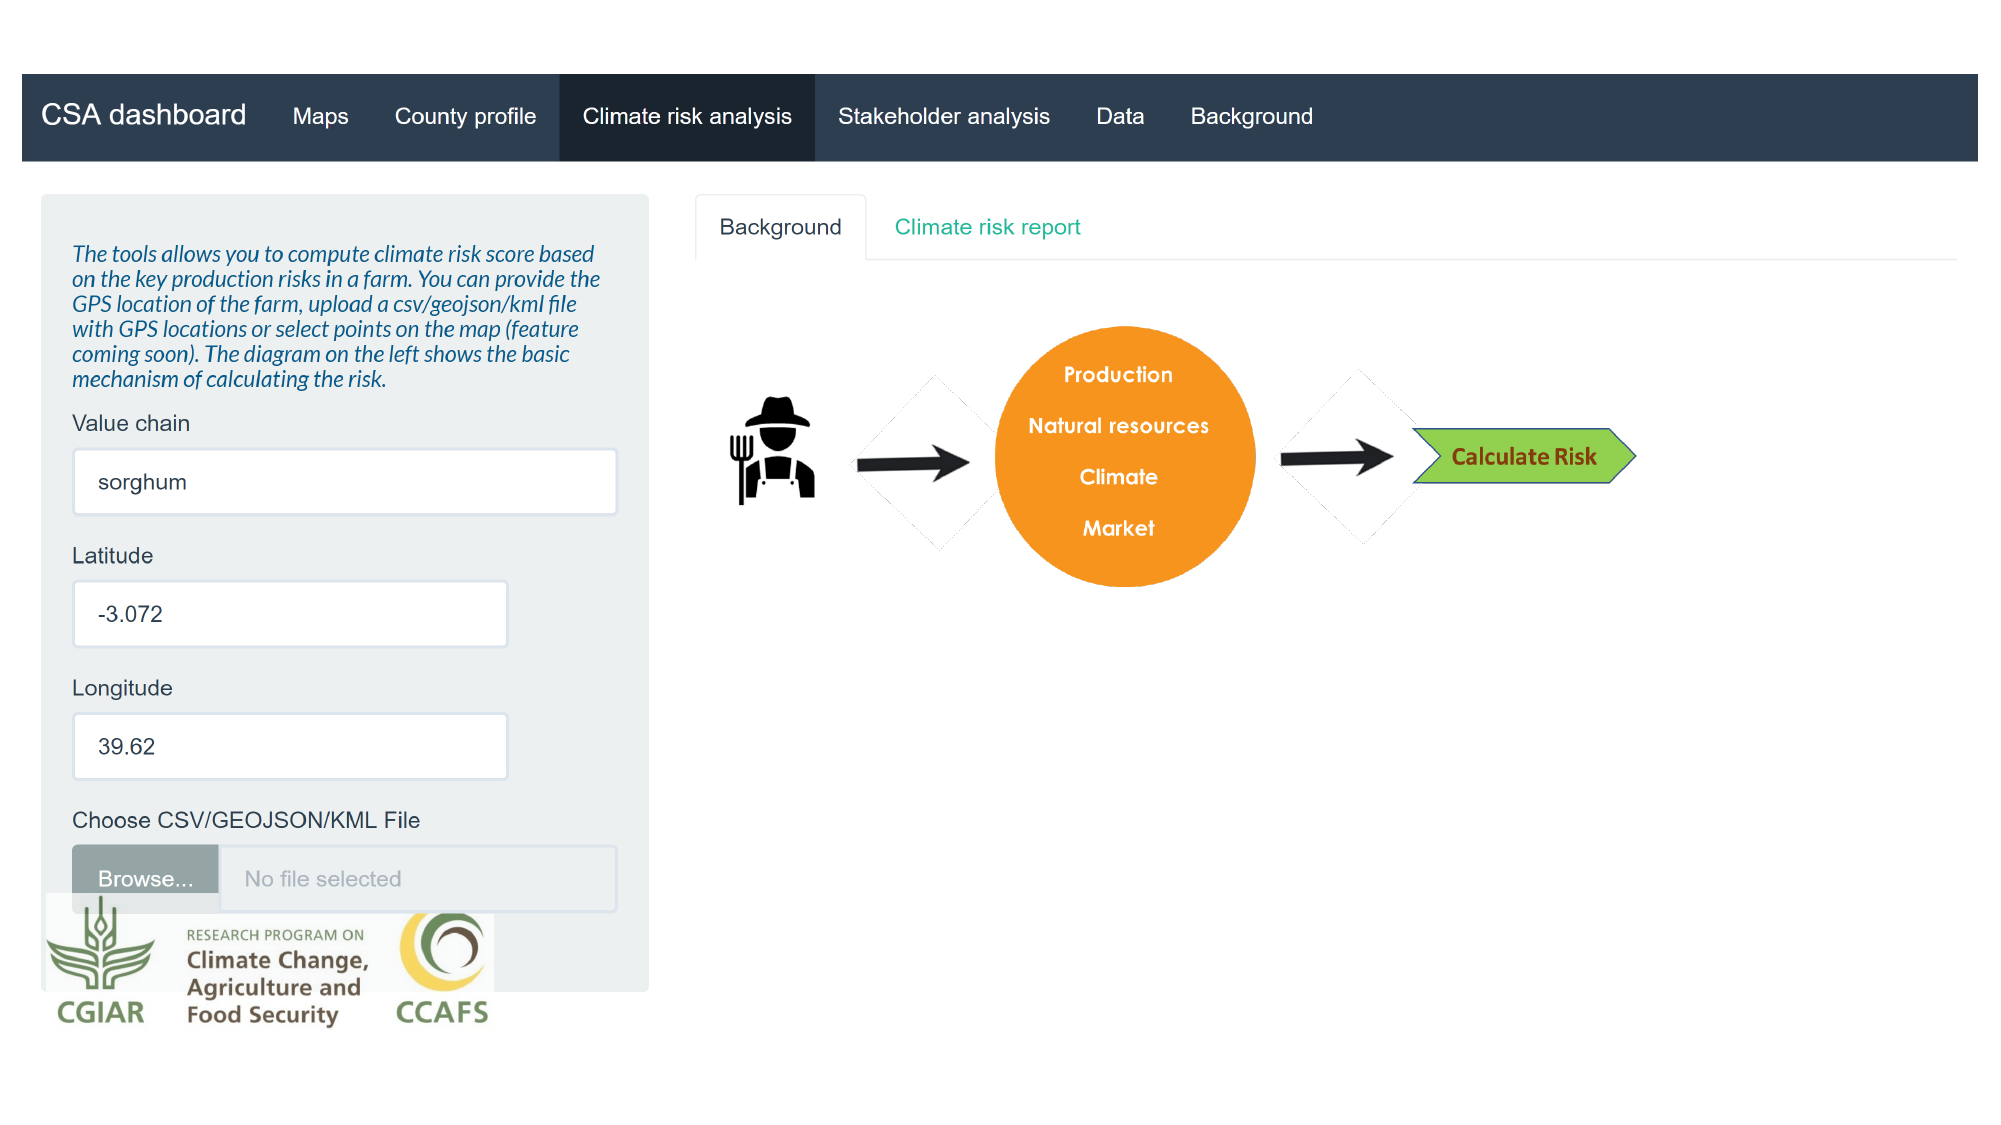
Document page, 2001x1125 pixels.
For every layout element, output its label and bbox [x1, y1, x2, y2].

picture [22, 74, 1978, 1050]
